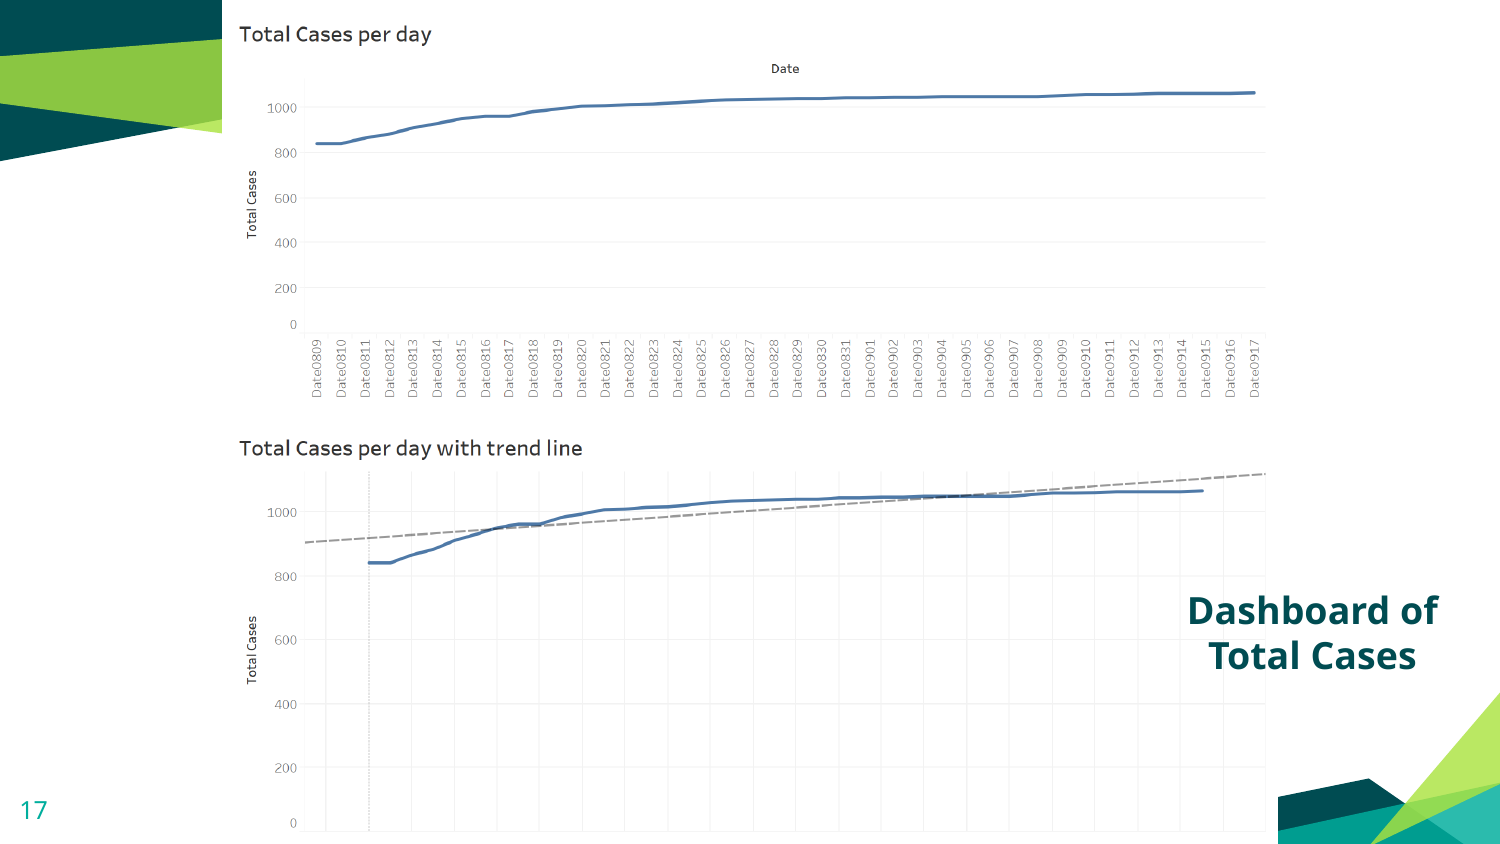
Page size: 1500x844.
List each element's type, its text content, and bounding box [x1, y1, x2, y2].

slide_number 17 [4, 779, 95, 844]
picture [222, 0, 1278, 844]
subtitle Dashboard of Total Cases [1283, 572, 1459, 675]
